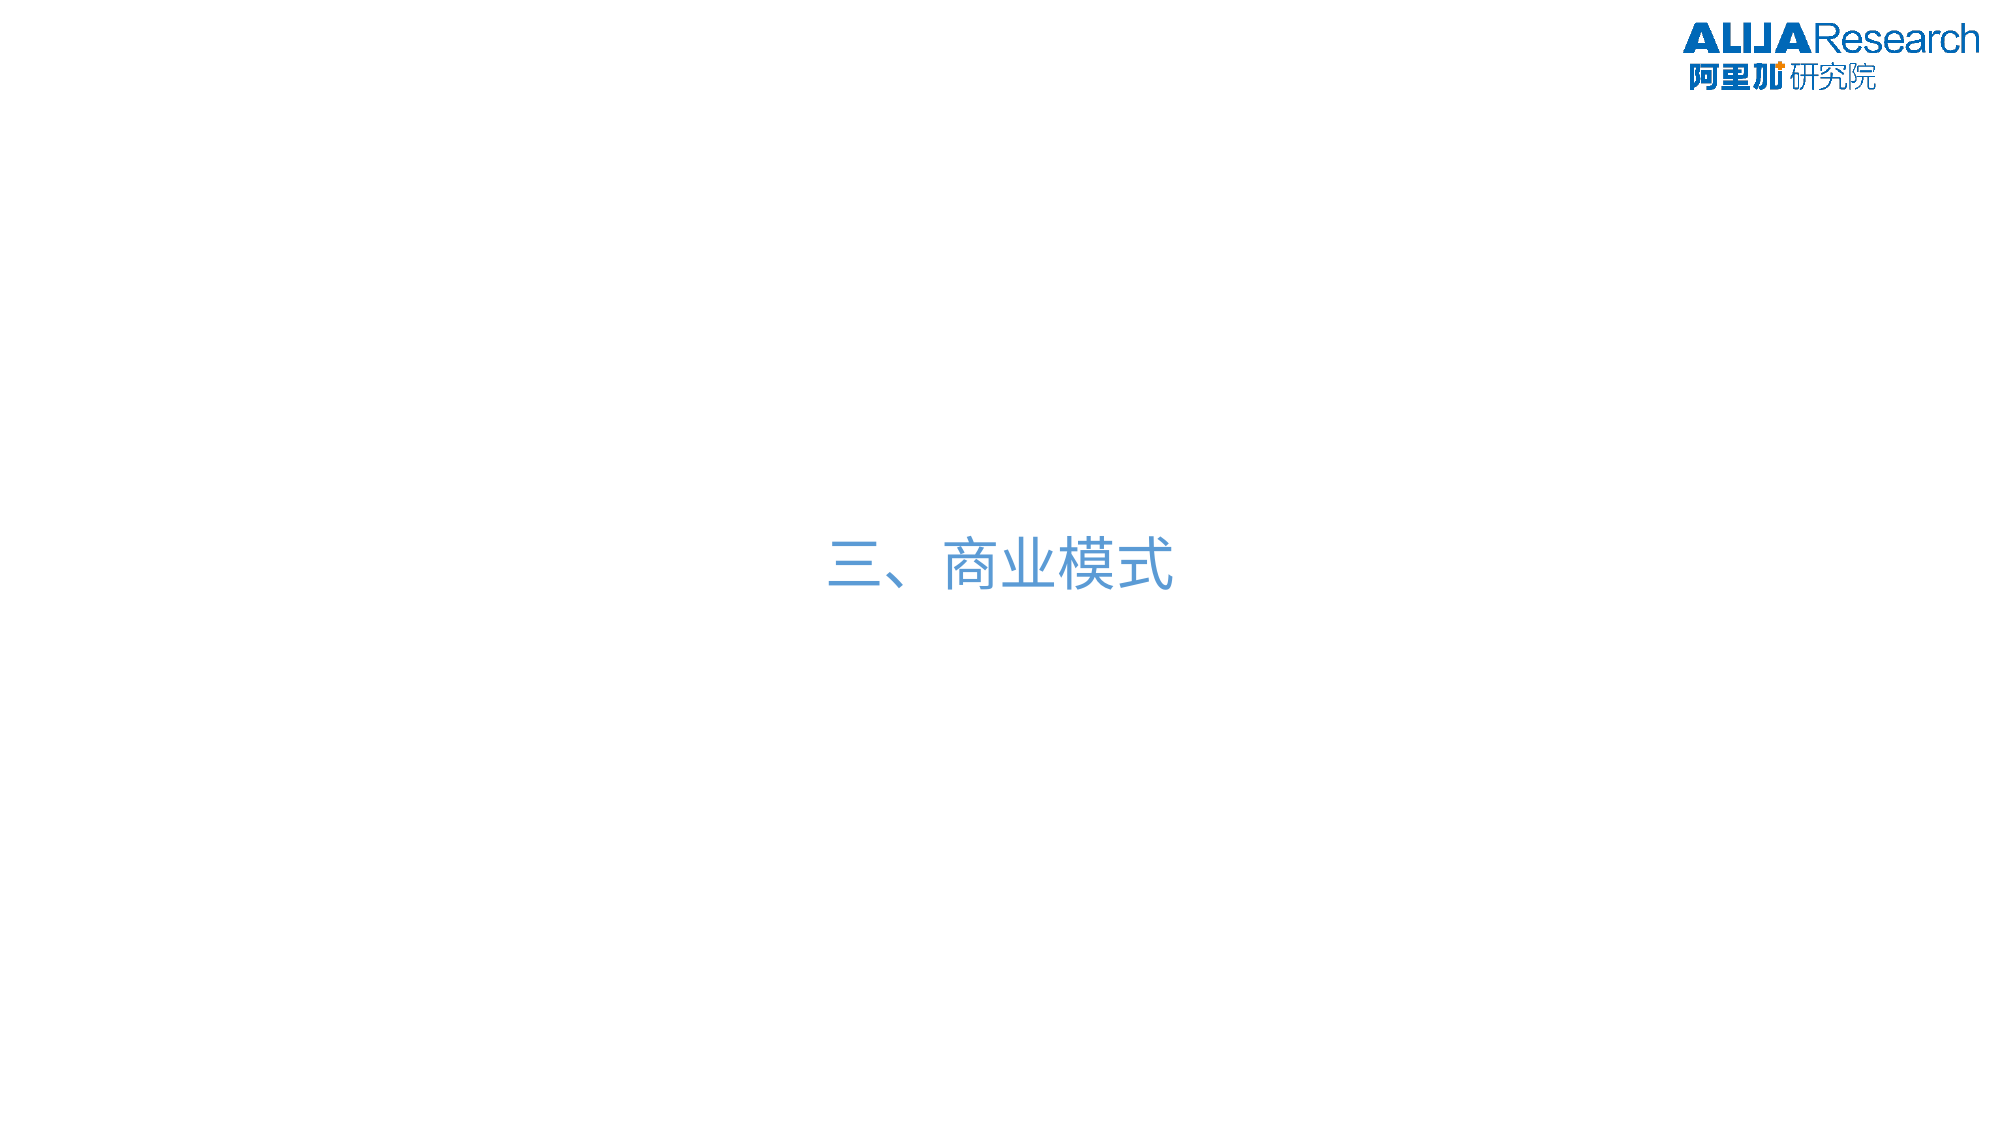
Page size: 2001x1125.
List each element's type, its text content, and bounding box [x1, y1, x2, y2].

text_box 三、商业模式 [810, 519, 1190, 605]
picture [1649, 0, 2000, 113]
